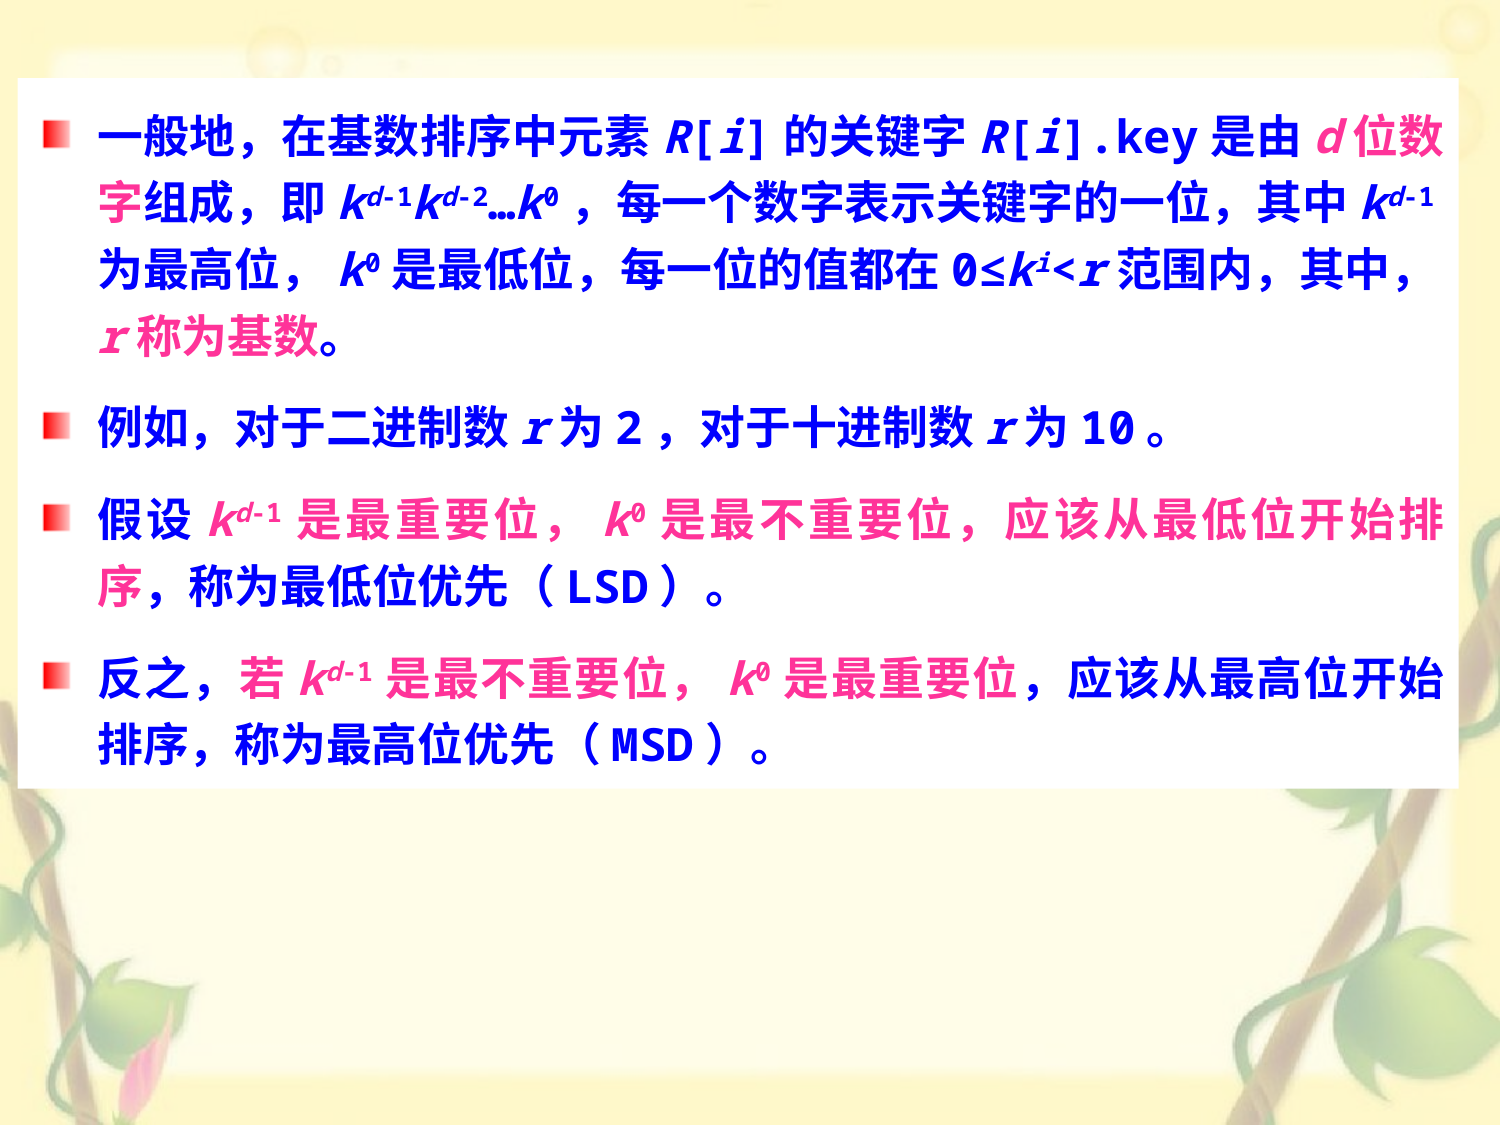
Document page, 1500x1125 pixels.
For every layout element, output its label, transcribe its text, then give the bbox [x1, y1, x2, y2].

picture [41, 118, 74, 152]
text_box 一般地，在基数排序中元素R[i]的关键字R[i].key是由d位数字组成，即kd-1kd-2…k0，每一个数字表示关键字的一位，其中kd-1为最高位，k0是最低位，每一位的值都在0≤ki<r范围内，其中，r称为基数。 例如，对于二进制数r为2，对于十进制数r为10。 假设kd-1是最重要位，k0是最不重要位，应该从最低位开始排序，称为最低位优先（LSD）。 反之，若kd-1是最不重要位，k0是最重要位，应该从最高位开始排序，称为最高位优先（MSD）。 [16, 76, 1461, 791]
picture [41, 502, 74, 535]
picture [41, 660, 74, 693]
picture [41, 410, 74, 443]
